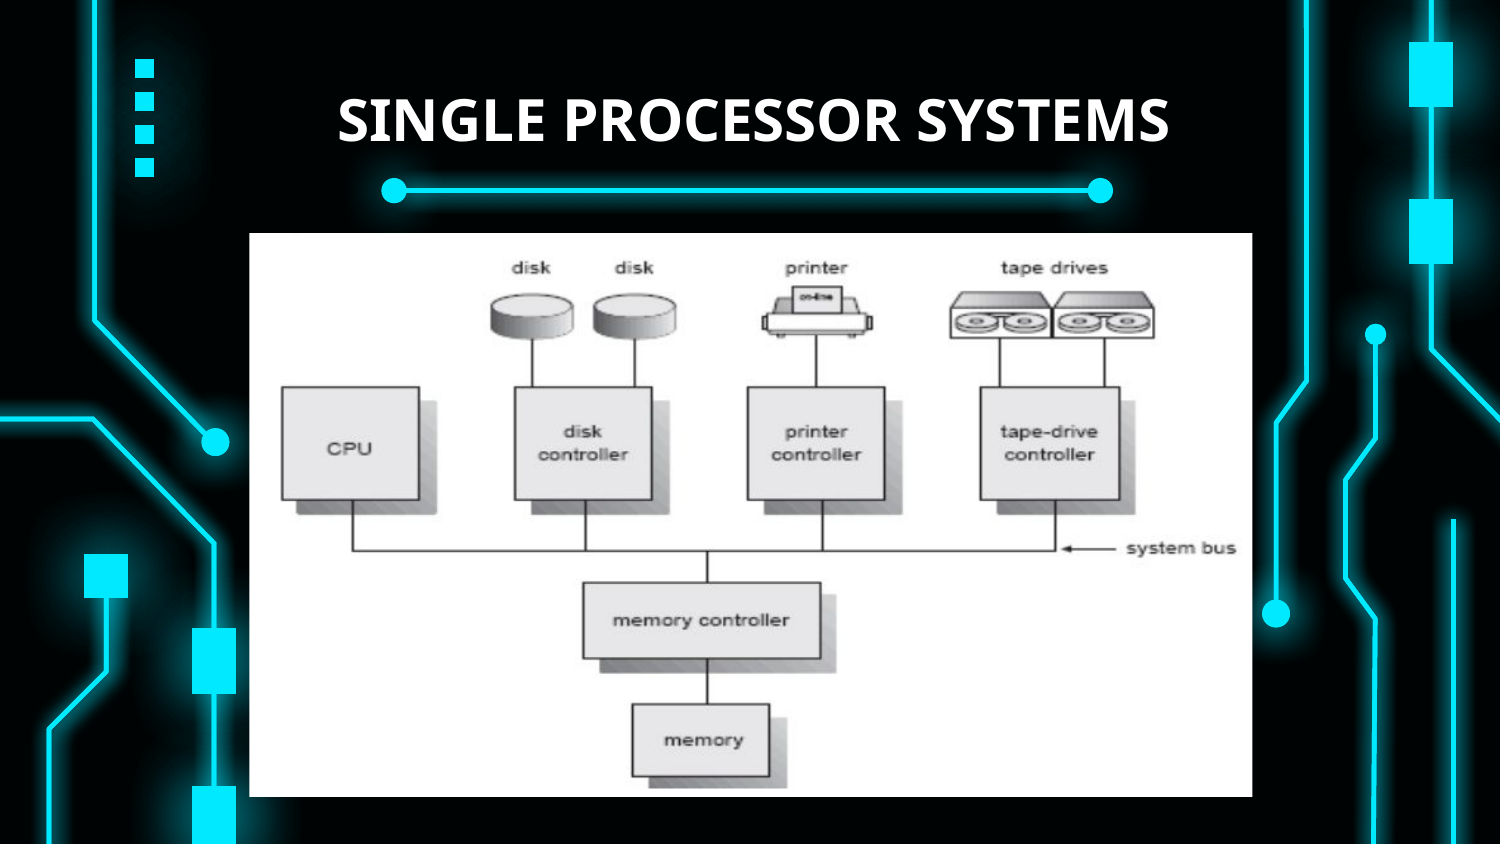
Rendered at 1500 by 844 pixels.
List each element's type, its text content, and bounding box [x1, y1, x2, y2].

title SINGLE PROCESSOR SYSTEMS [268, 68, 1239, 172]
picture [249, 233, 1253, 797]
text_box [382, 179, 1112, 202]
